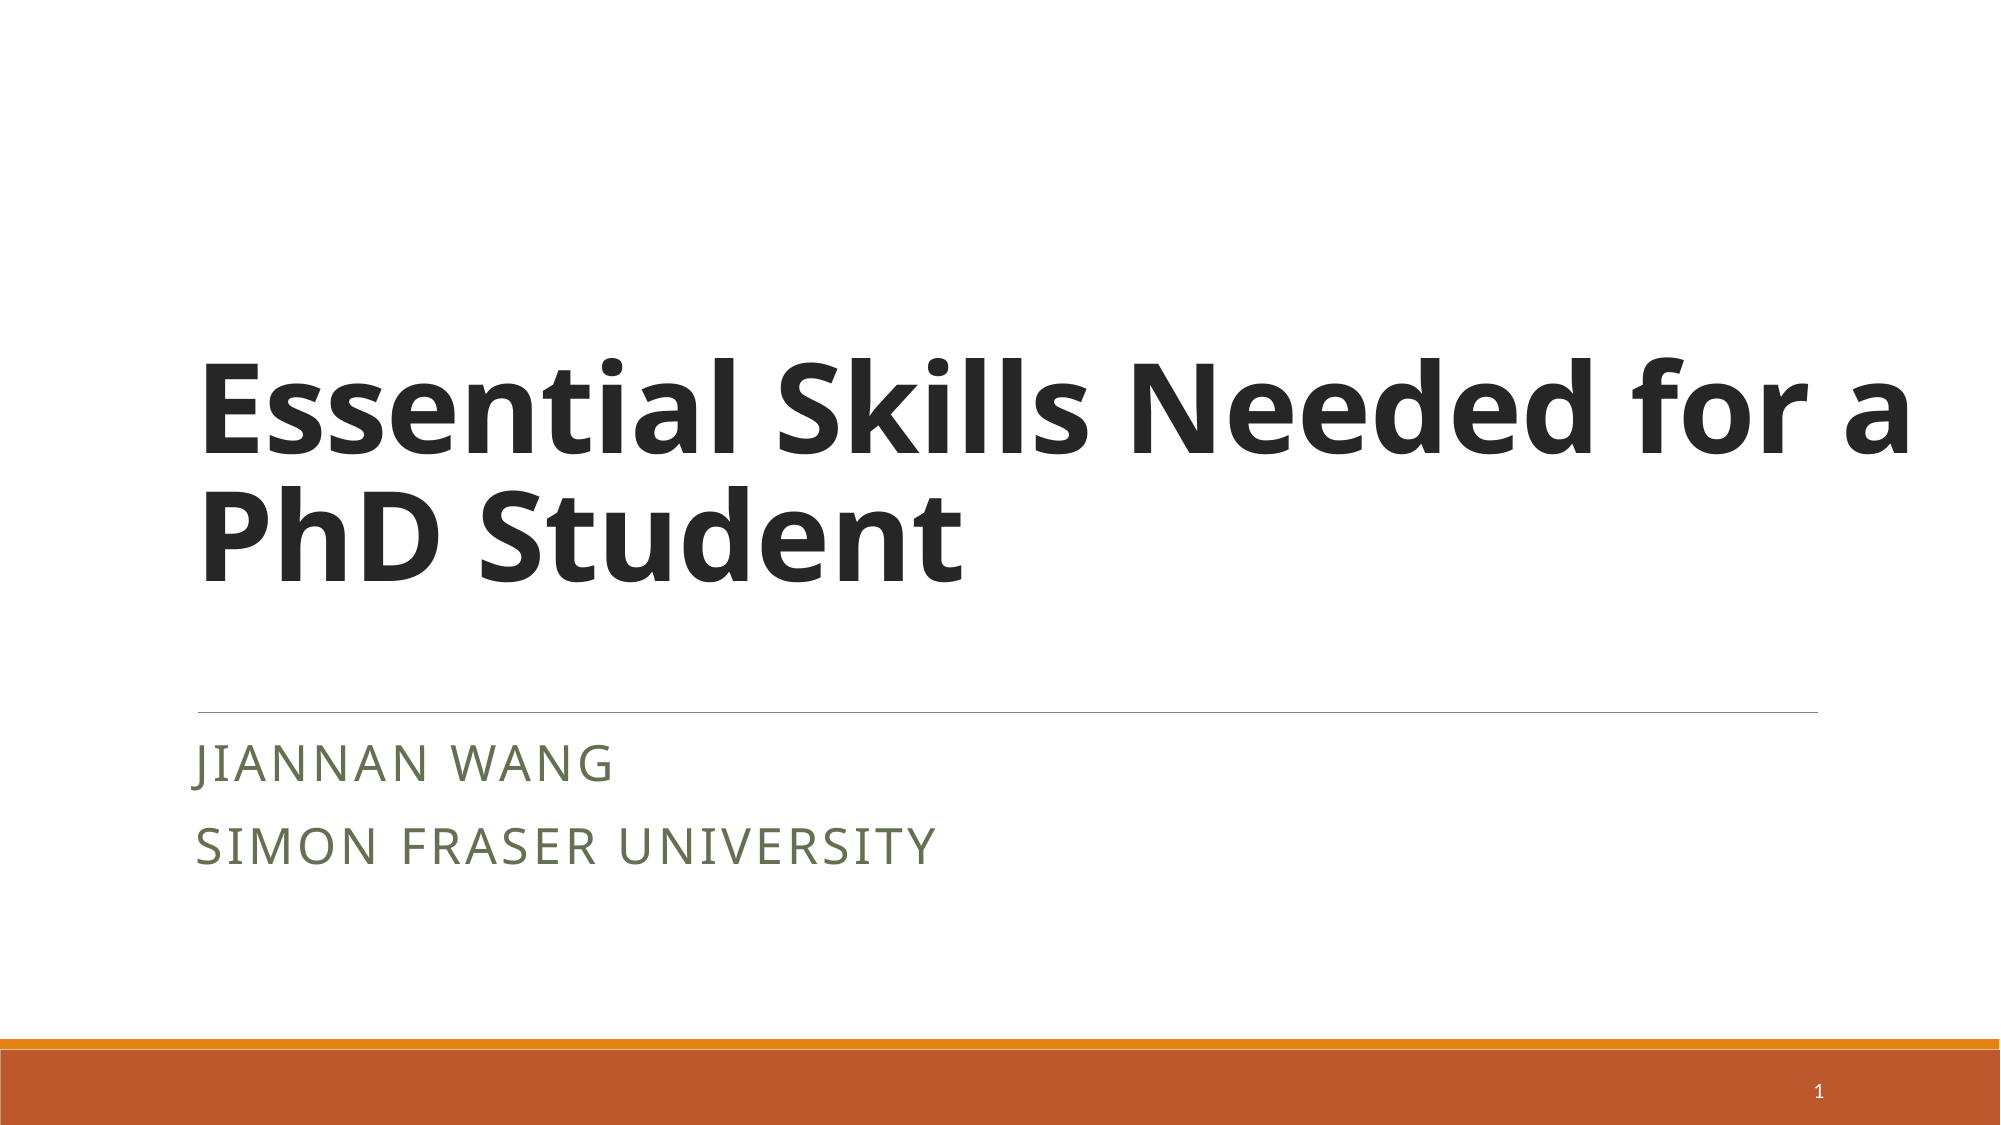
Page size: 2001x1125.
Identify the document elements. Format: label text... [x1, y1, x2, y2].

slide_number 1 [1624, 1059, 1840, 1120]
title Essential Skills Needed for a PhD Student [180, 29, 2000, 615]
subtitle Jiannan Wang Simon Fraser University [180, 730, 1831, 919]
